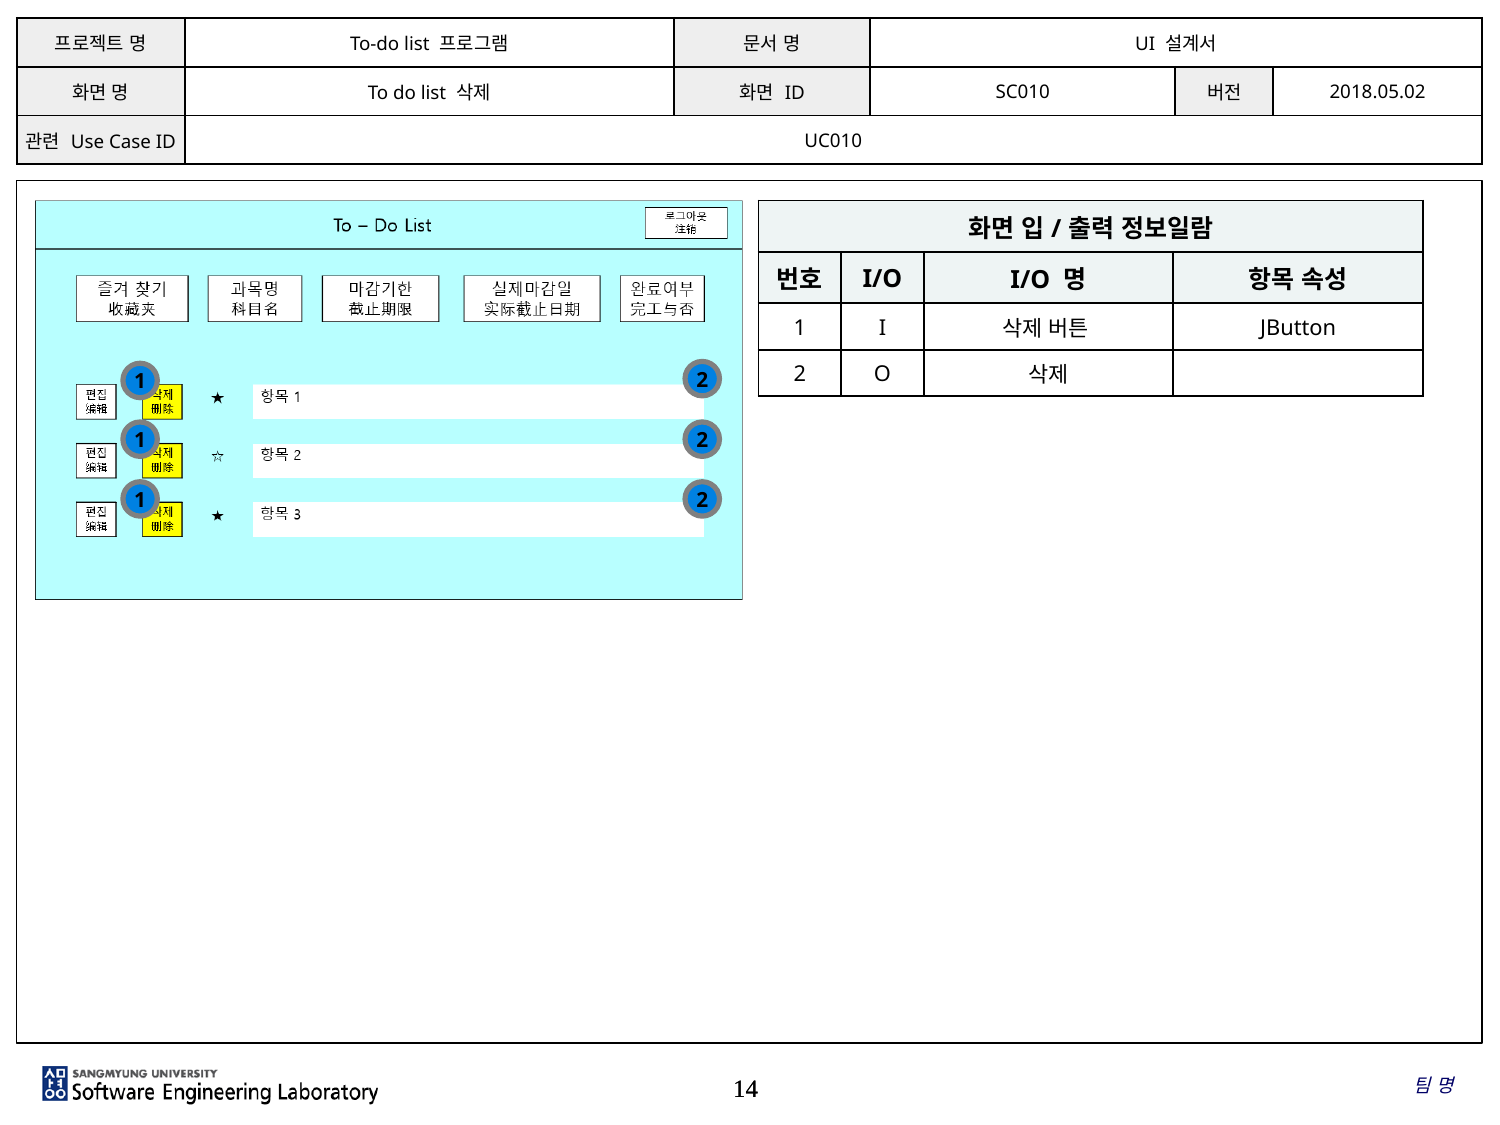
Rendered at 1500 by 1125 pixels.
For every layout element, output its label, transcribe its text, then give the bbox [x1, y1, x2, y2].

table_cell 관련 Use Case ID [18, 116, 184, 163]
table_cell O [842, 351, 923, 395]
table_header UI 설계서 [871, 19, 1481, 66]
table_cell JButton [1174, 304, 1422, 349]
table_cell 2 [759, 351, 840, 395]
table_cell SC010 [871, 68, 1174, 115]
table_header 화면 입/출력 정보일람 [759, 201, 1422, 251]
table_cell I/O [842, 253, 923, 302]
table_cell 버전 [1176, 68, 1272, 115]
picture [33, 196, 746, 604]
table_cell I/O 명 [925, 253, 1172, 302]
table_header 문서 명 [675, 19, 869, 66]
table_cell 번호 [759, 253, 840, 302]
table_header To-do list 프로그램 [186, 19, 673, 66]
table_cell UC010 [186, 116, 1481, 163]
table_cell 화면 ID [675, 68, 869, 115]
table_cell 항목 속성 [1174, 253, 1422, 302]
table_cell I [842, 304, 923, 349]
table_cell 2018.05.02 [1274, 68, 1481, 115]
table_cell 화면 명 [18, 68, 184, 115]
table_cell 삭제 [925, 351, 1172, 395]
table_cell 1 [759, 304, 840, 349]
table_cell 삭제 버튼 [925, 304, 1172, 349]
table_cell [1174, 351, 1422, 395]
footer 팀 명 [994, 1060, 1454, 1110]
table_cell To do list 삭제 [186, 68, 673, 115]
picture [42, 1066, 382, 1106]
table_header 프로젝트 명 [18, 19, 184, 66]
